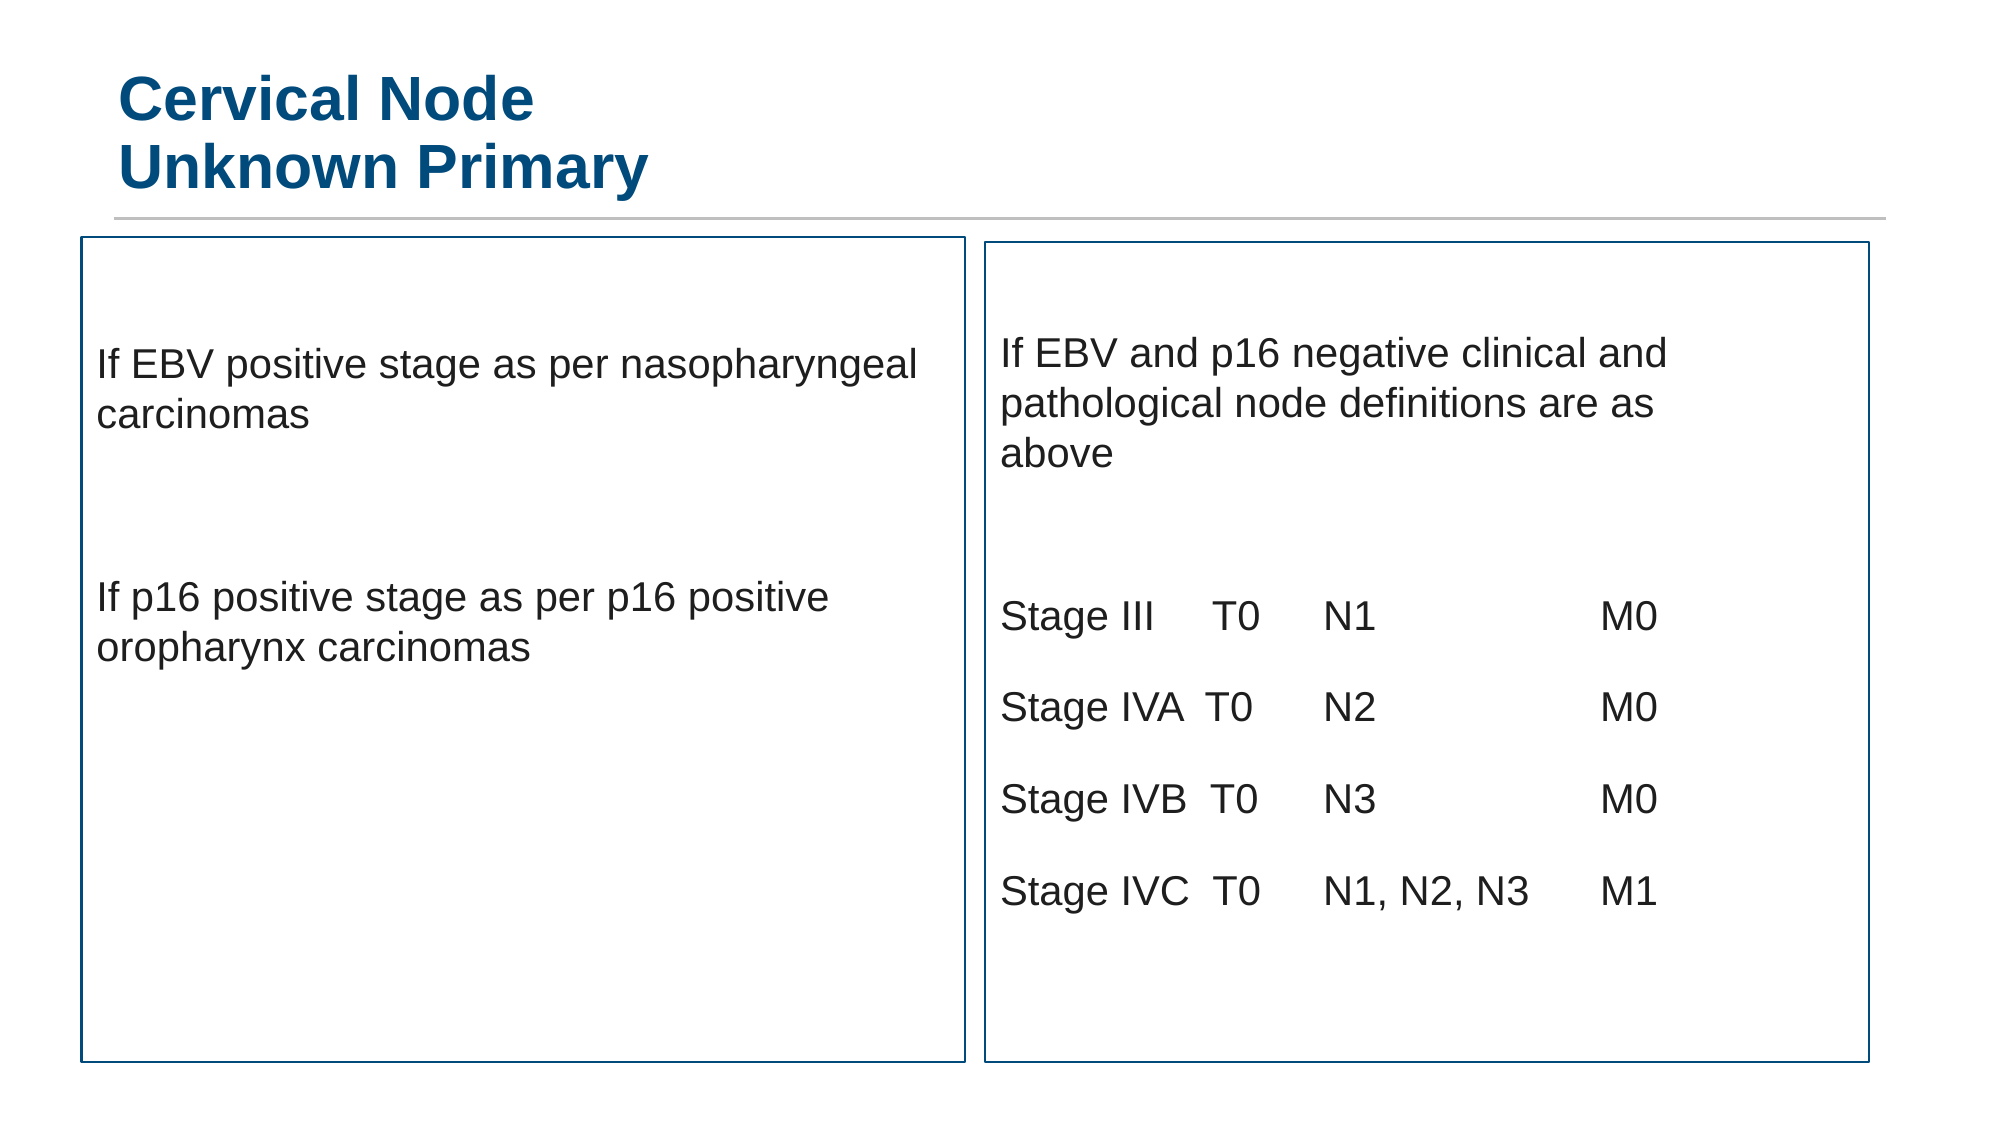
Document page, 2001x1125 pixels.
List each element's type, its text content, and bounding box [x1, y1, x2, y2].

list If EBV and p16 negative clinical and pathological node definitions are as above Stage III T0 N1 M0 Stage IVA T0 N2 M0 Stage IVB T0 N3 M0 Stage IVC T0 N1, N2, N3 M1 [985, 242, 1870, 1063]
list If EBV positive stage as per nasopharyngeal carcinomas If p16 positive stage as per p16 positive oropharynx carcinomas [81, 237, 966, 1063]
title Cervical Node Unknown Primary [103, 62, 1904, 210]
